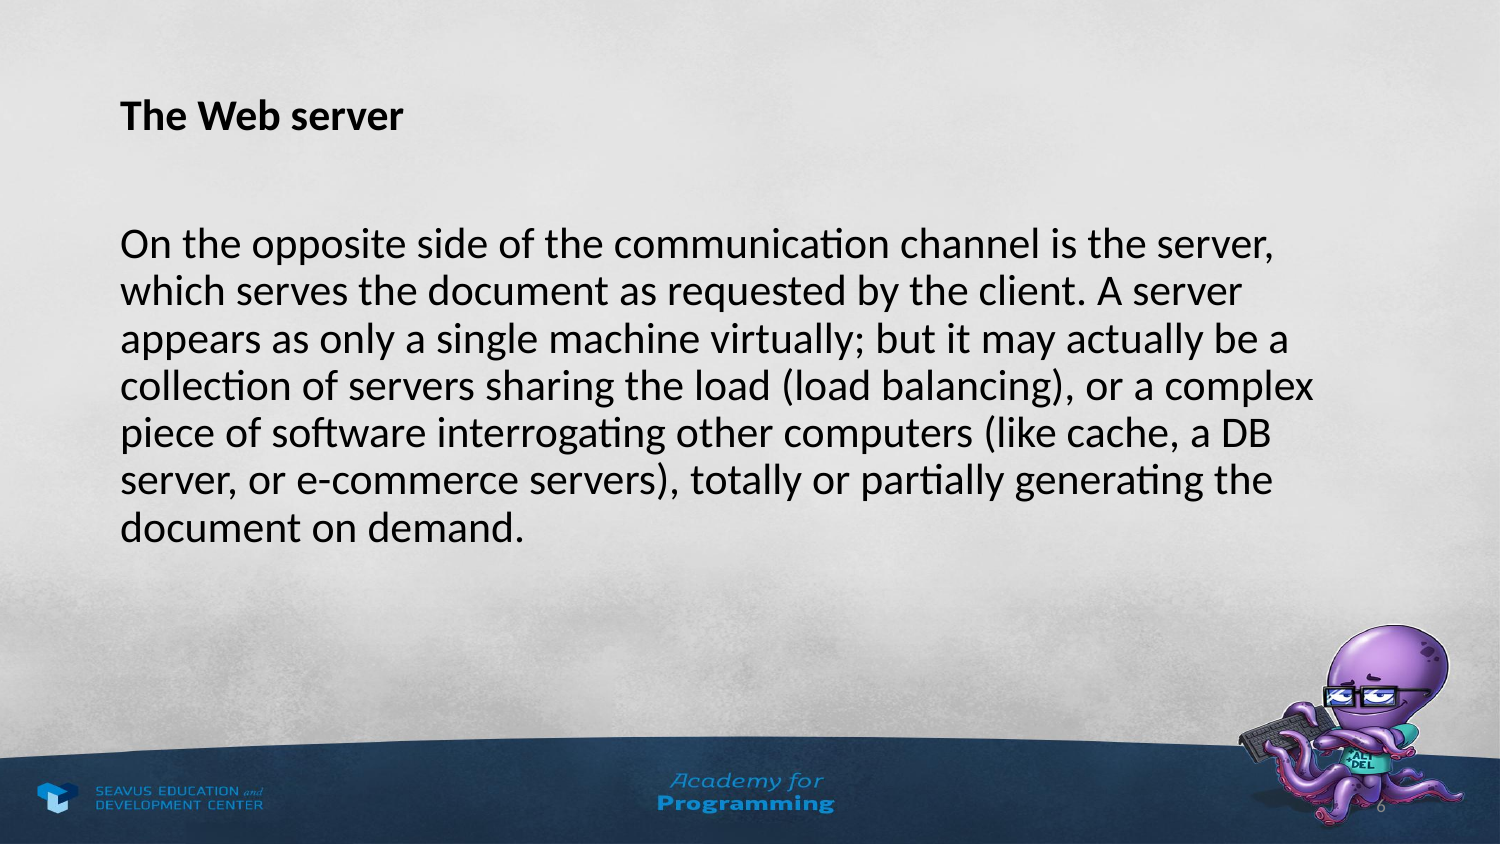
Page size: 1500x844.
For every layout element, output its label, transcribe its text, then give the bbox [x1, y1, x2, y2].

picture [0, 0, 1500, 844]
list The Web server On the opposite side of the communication channel is the server, which serves the document as requested by the client. A server appears as only a single machine virtually; but it may actually be a collection of servers sharing the load (load balancing), or a complex piece of software interrogating other computers (like cache, a DB server, or e-commerce servers), totally or partially generating the document on demand. [85, 87, 1380, 623]
slide_number 6 [1059, 782, 1397, 827]
